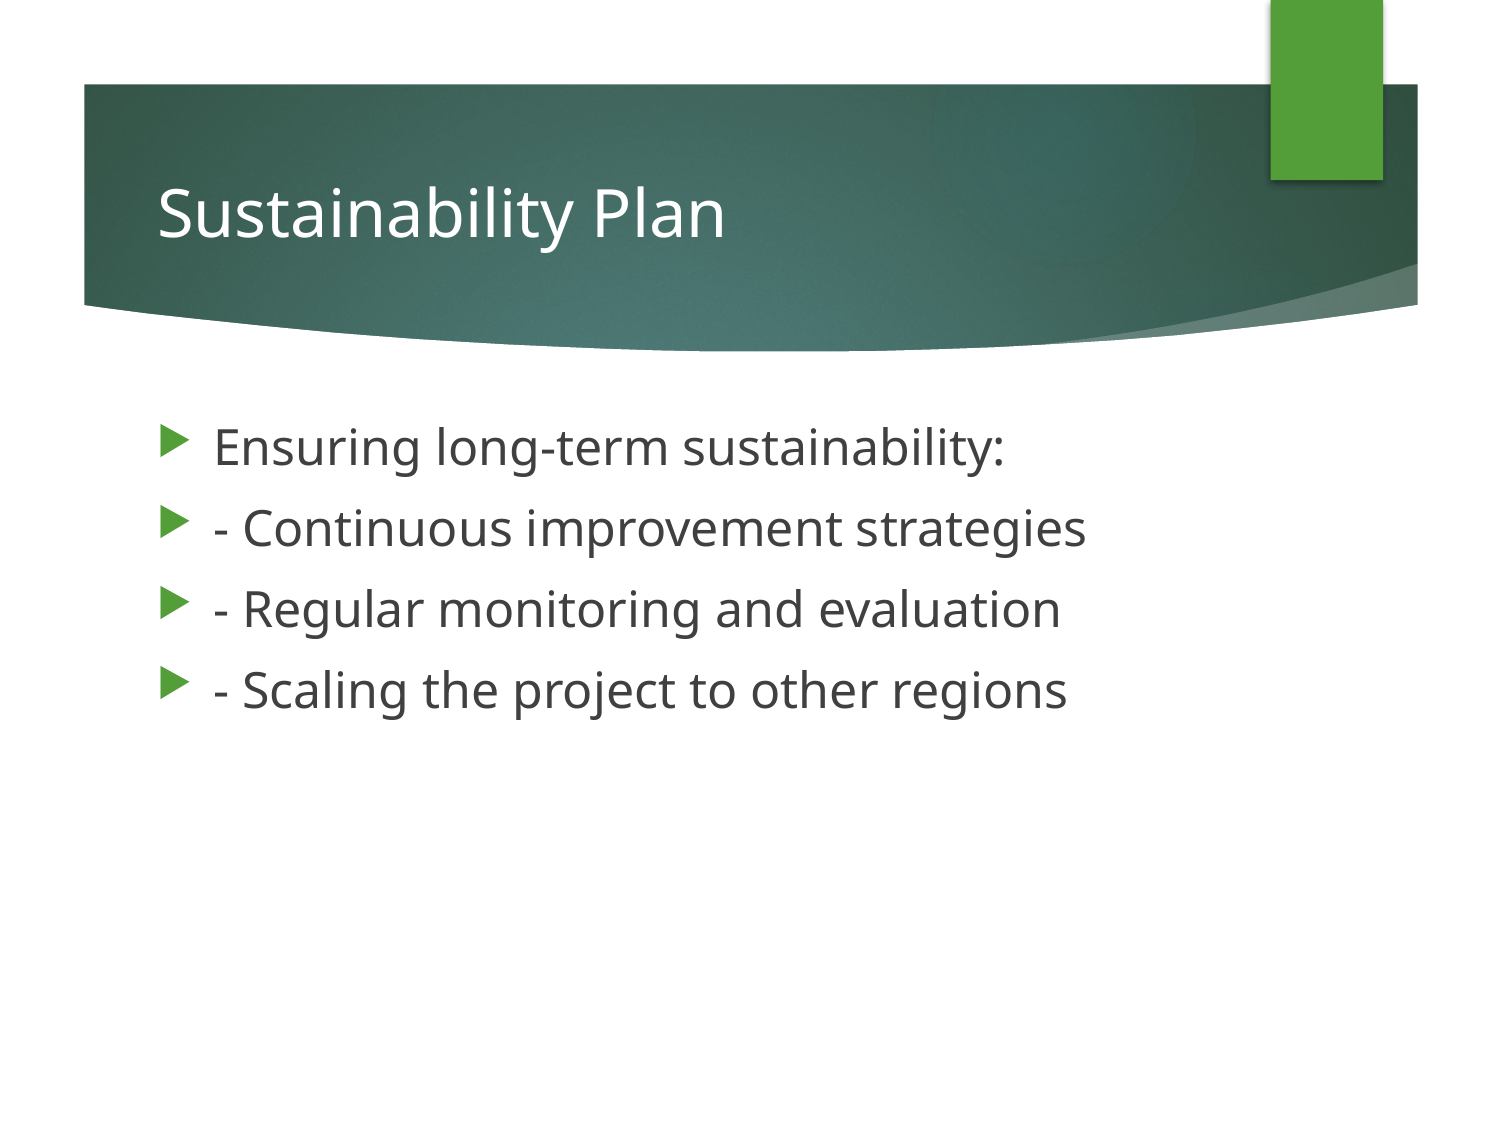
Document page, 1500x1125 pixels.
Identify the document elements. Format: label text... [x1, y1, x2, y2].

list Ensuring long-term sustainability: - Continuous improvement strategies - Regular monitoring and evaluation - Scaling the project to other regions [141, 408, 1183, 988]
title Sustainability Plan [142, 152, 1183, 269]
